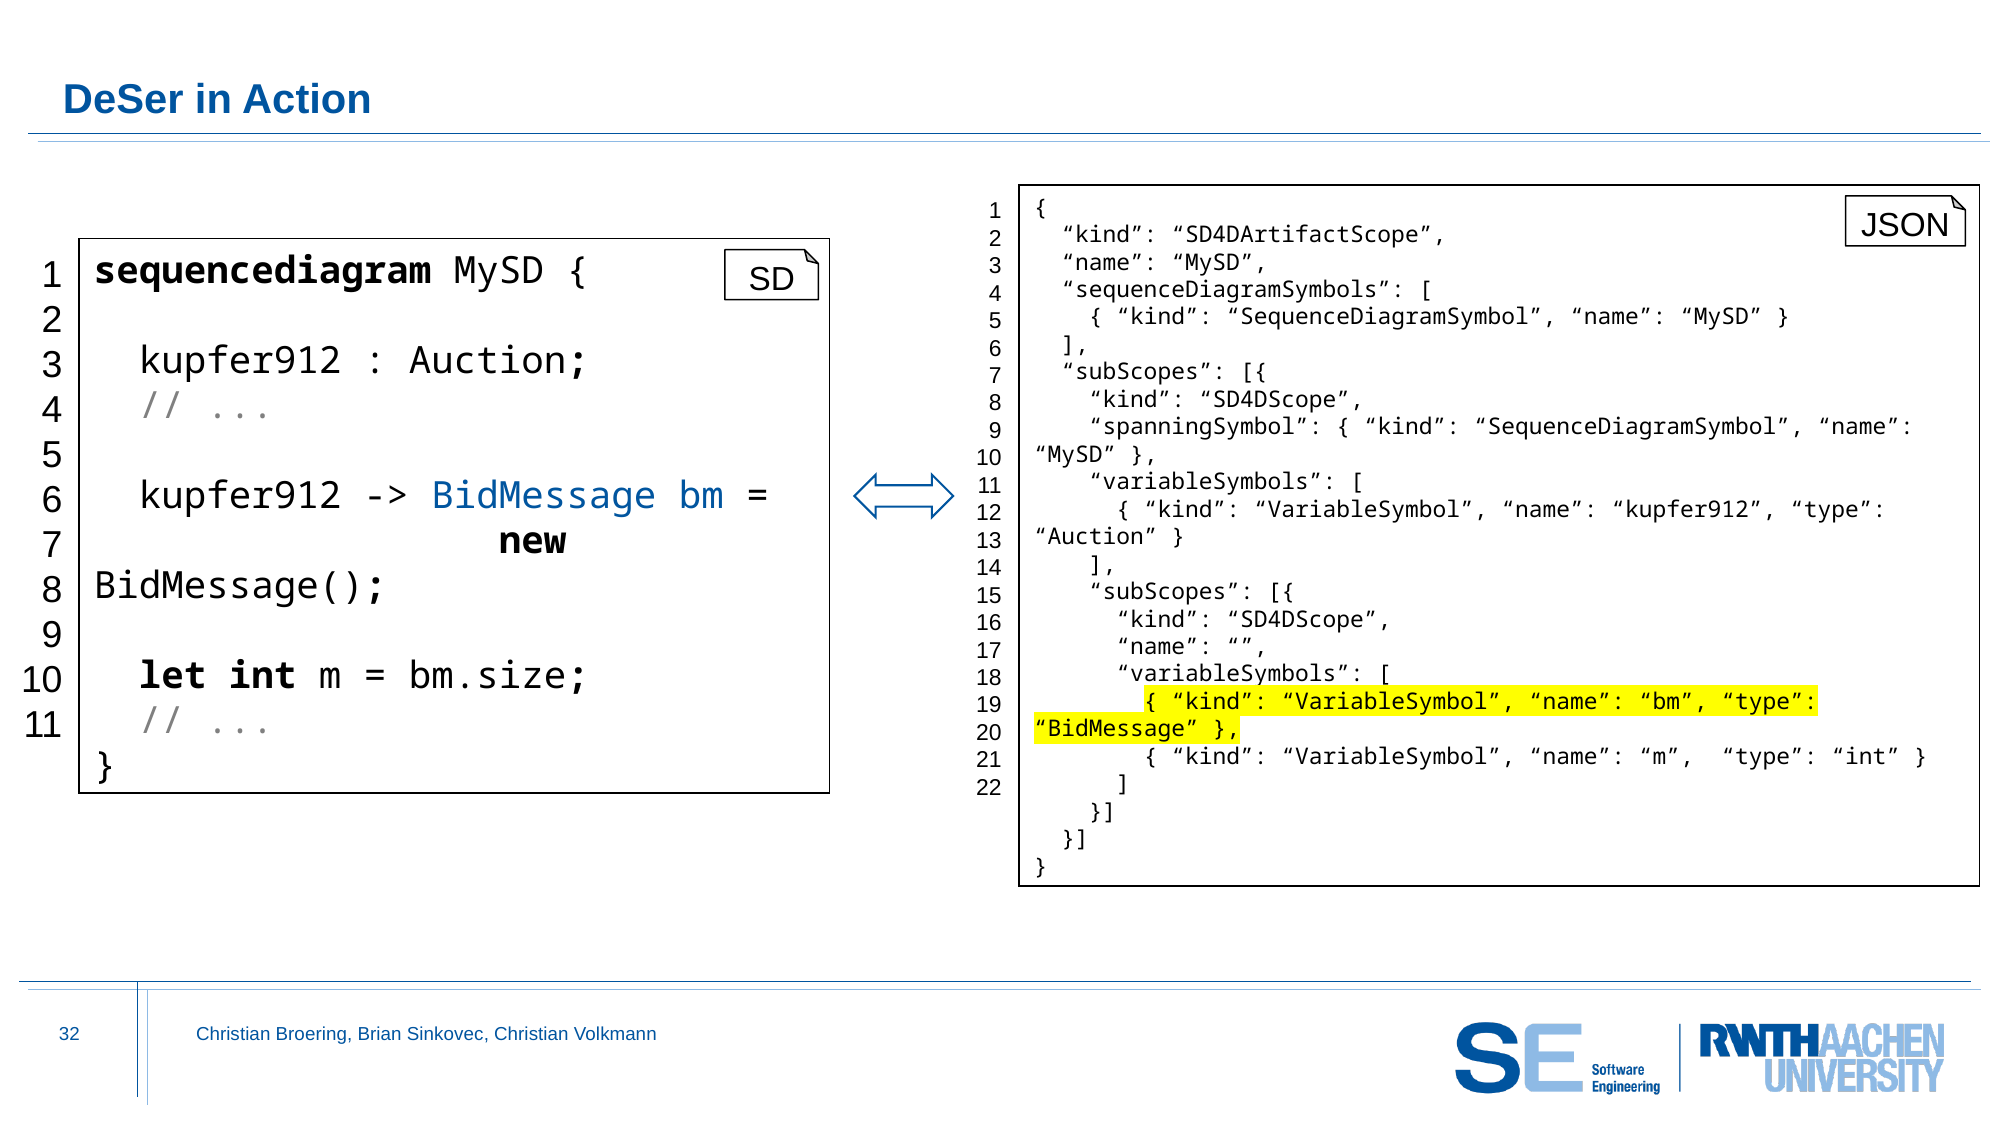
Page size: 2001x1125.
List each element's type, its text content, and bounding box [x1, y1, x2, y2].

text_box [852, 472, 917, 520]
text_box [0, 238, 830, 758]
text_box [917, 184, 1980, 828]
title DeSer in Action [63, 33, 1947, 123]
picture [1435, 990, 1964, 1125]
